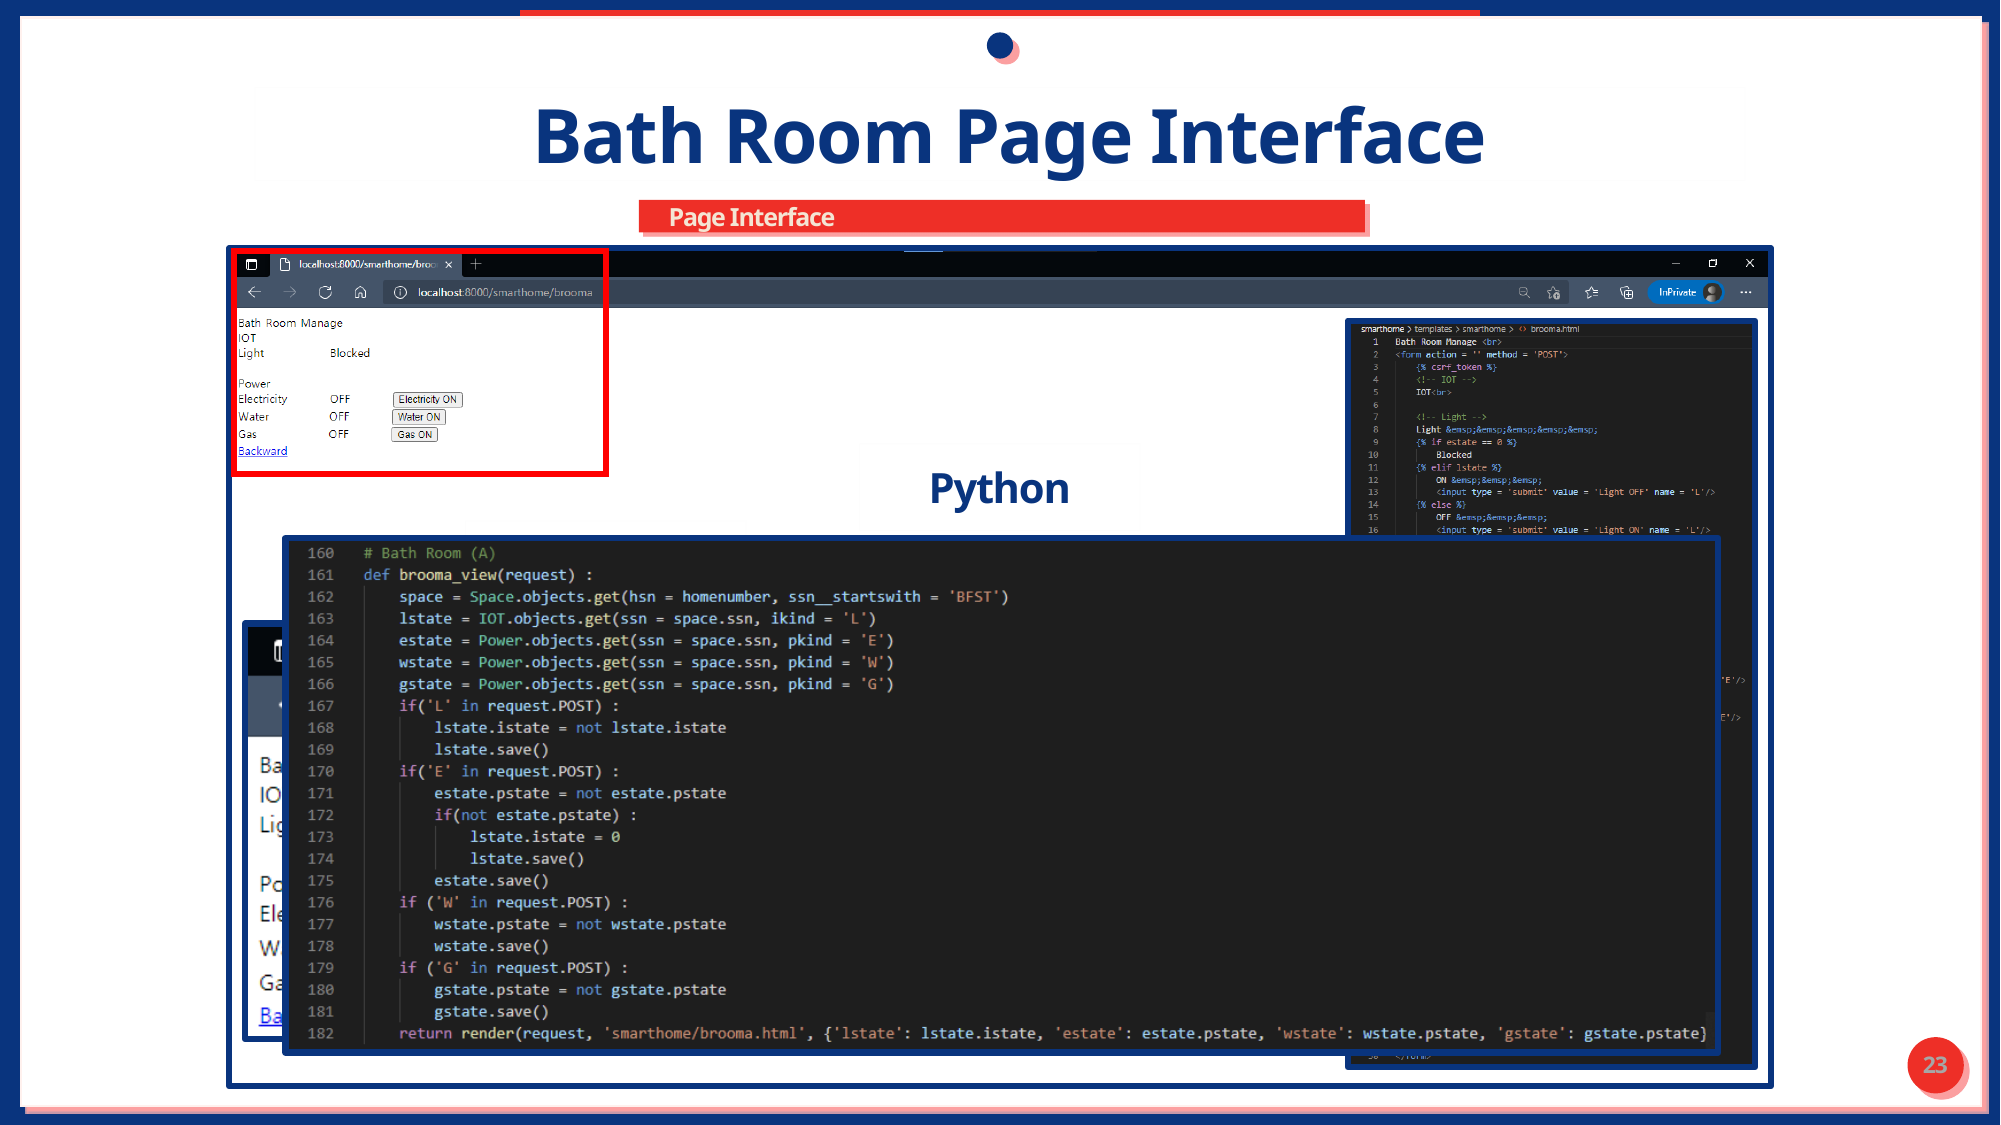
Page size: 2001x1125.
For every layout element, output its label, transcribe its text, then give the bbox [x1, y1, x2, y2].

subtitle Page Interface [638, 199, 1366, 233]
title Bath Room Page Interface [254, 87, 1746, 181]
picture [232, 251, 1768, 1084]
slide_number 23 [1888, 1049, 1983, 1084]
